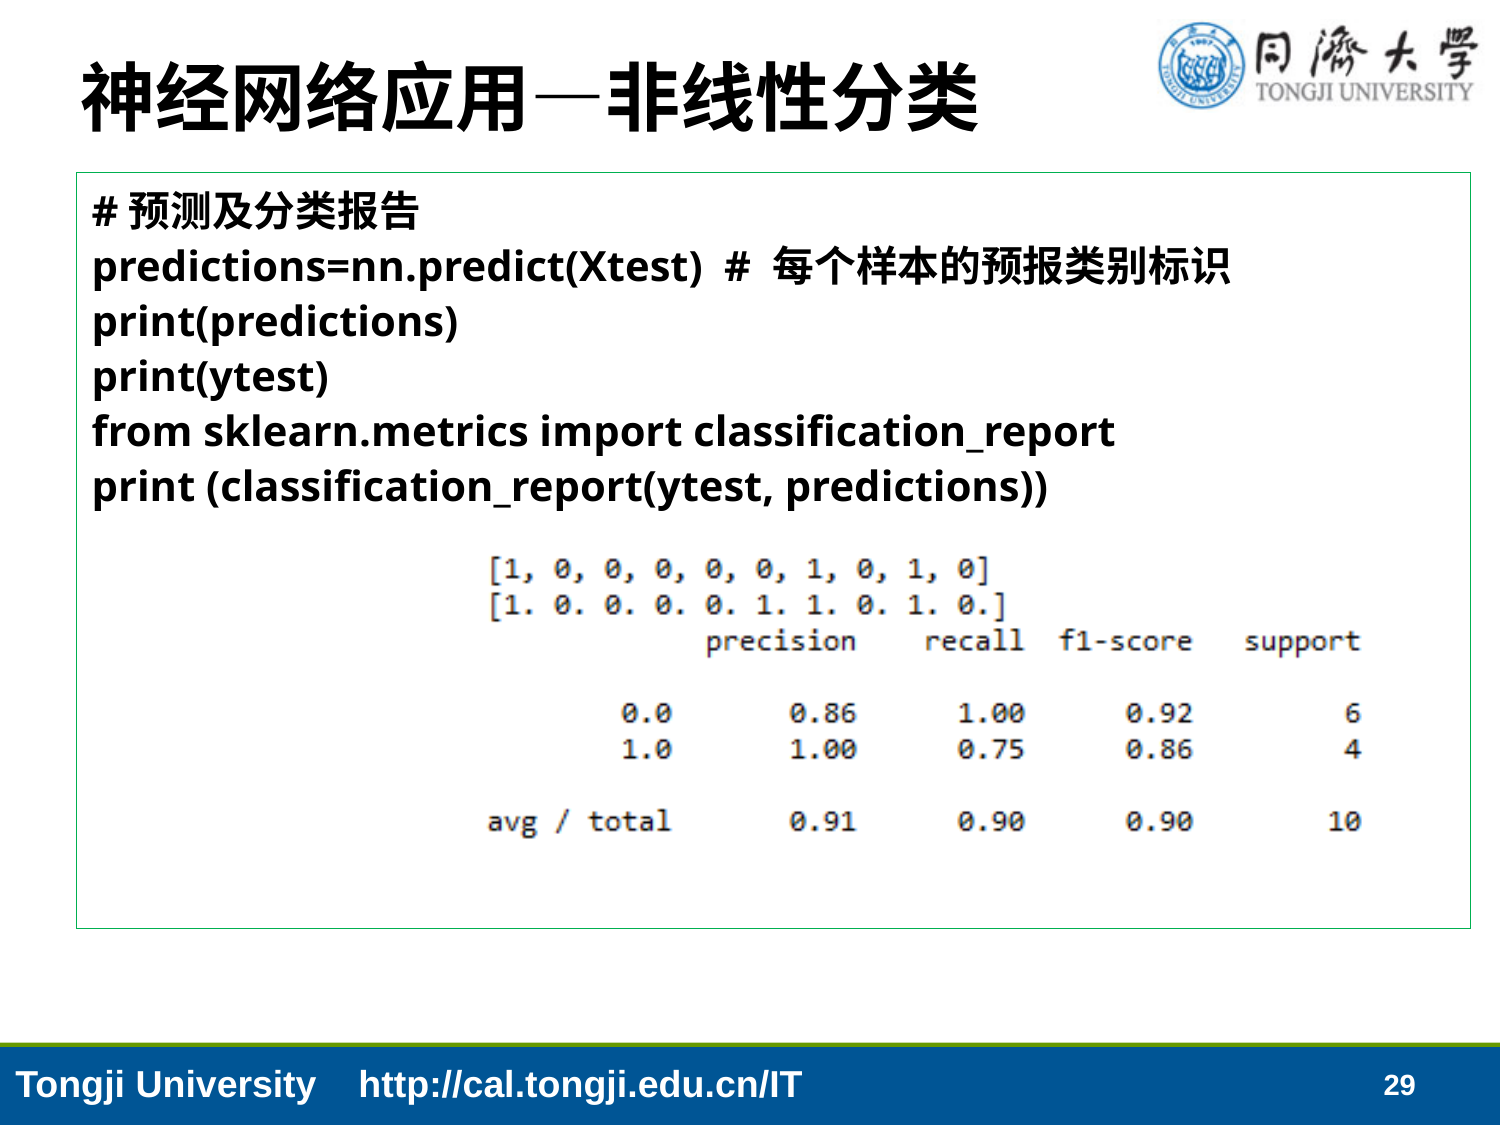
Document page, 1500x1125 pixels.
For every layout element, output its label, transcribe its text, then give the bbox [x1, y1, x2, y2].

picture [1145, 19, 1495, 113]
list #预测及分类报告 predictions=nn.predict(Xtest) # 每个样本的预报类别标识 print(predictions) print(ytest) from sklearn.metrics import classification_report print (classification_report(ytest, predictions)) [76, 172, 1471, 929]
picture [477, 550, 1386, 859]
title 神经网络应用—非线性分类 [64, 30, 1340, 150]
